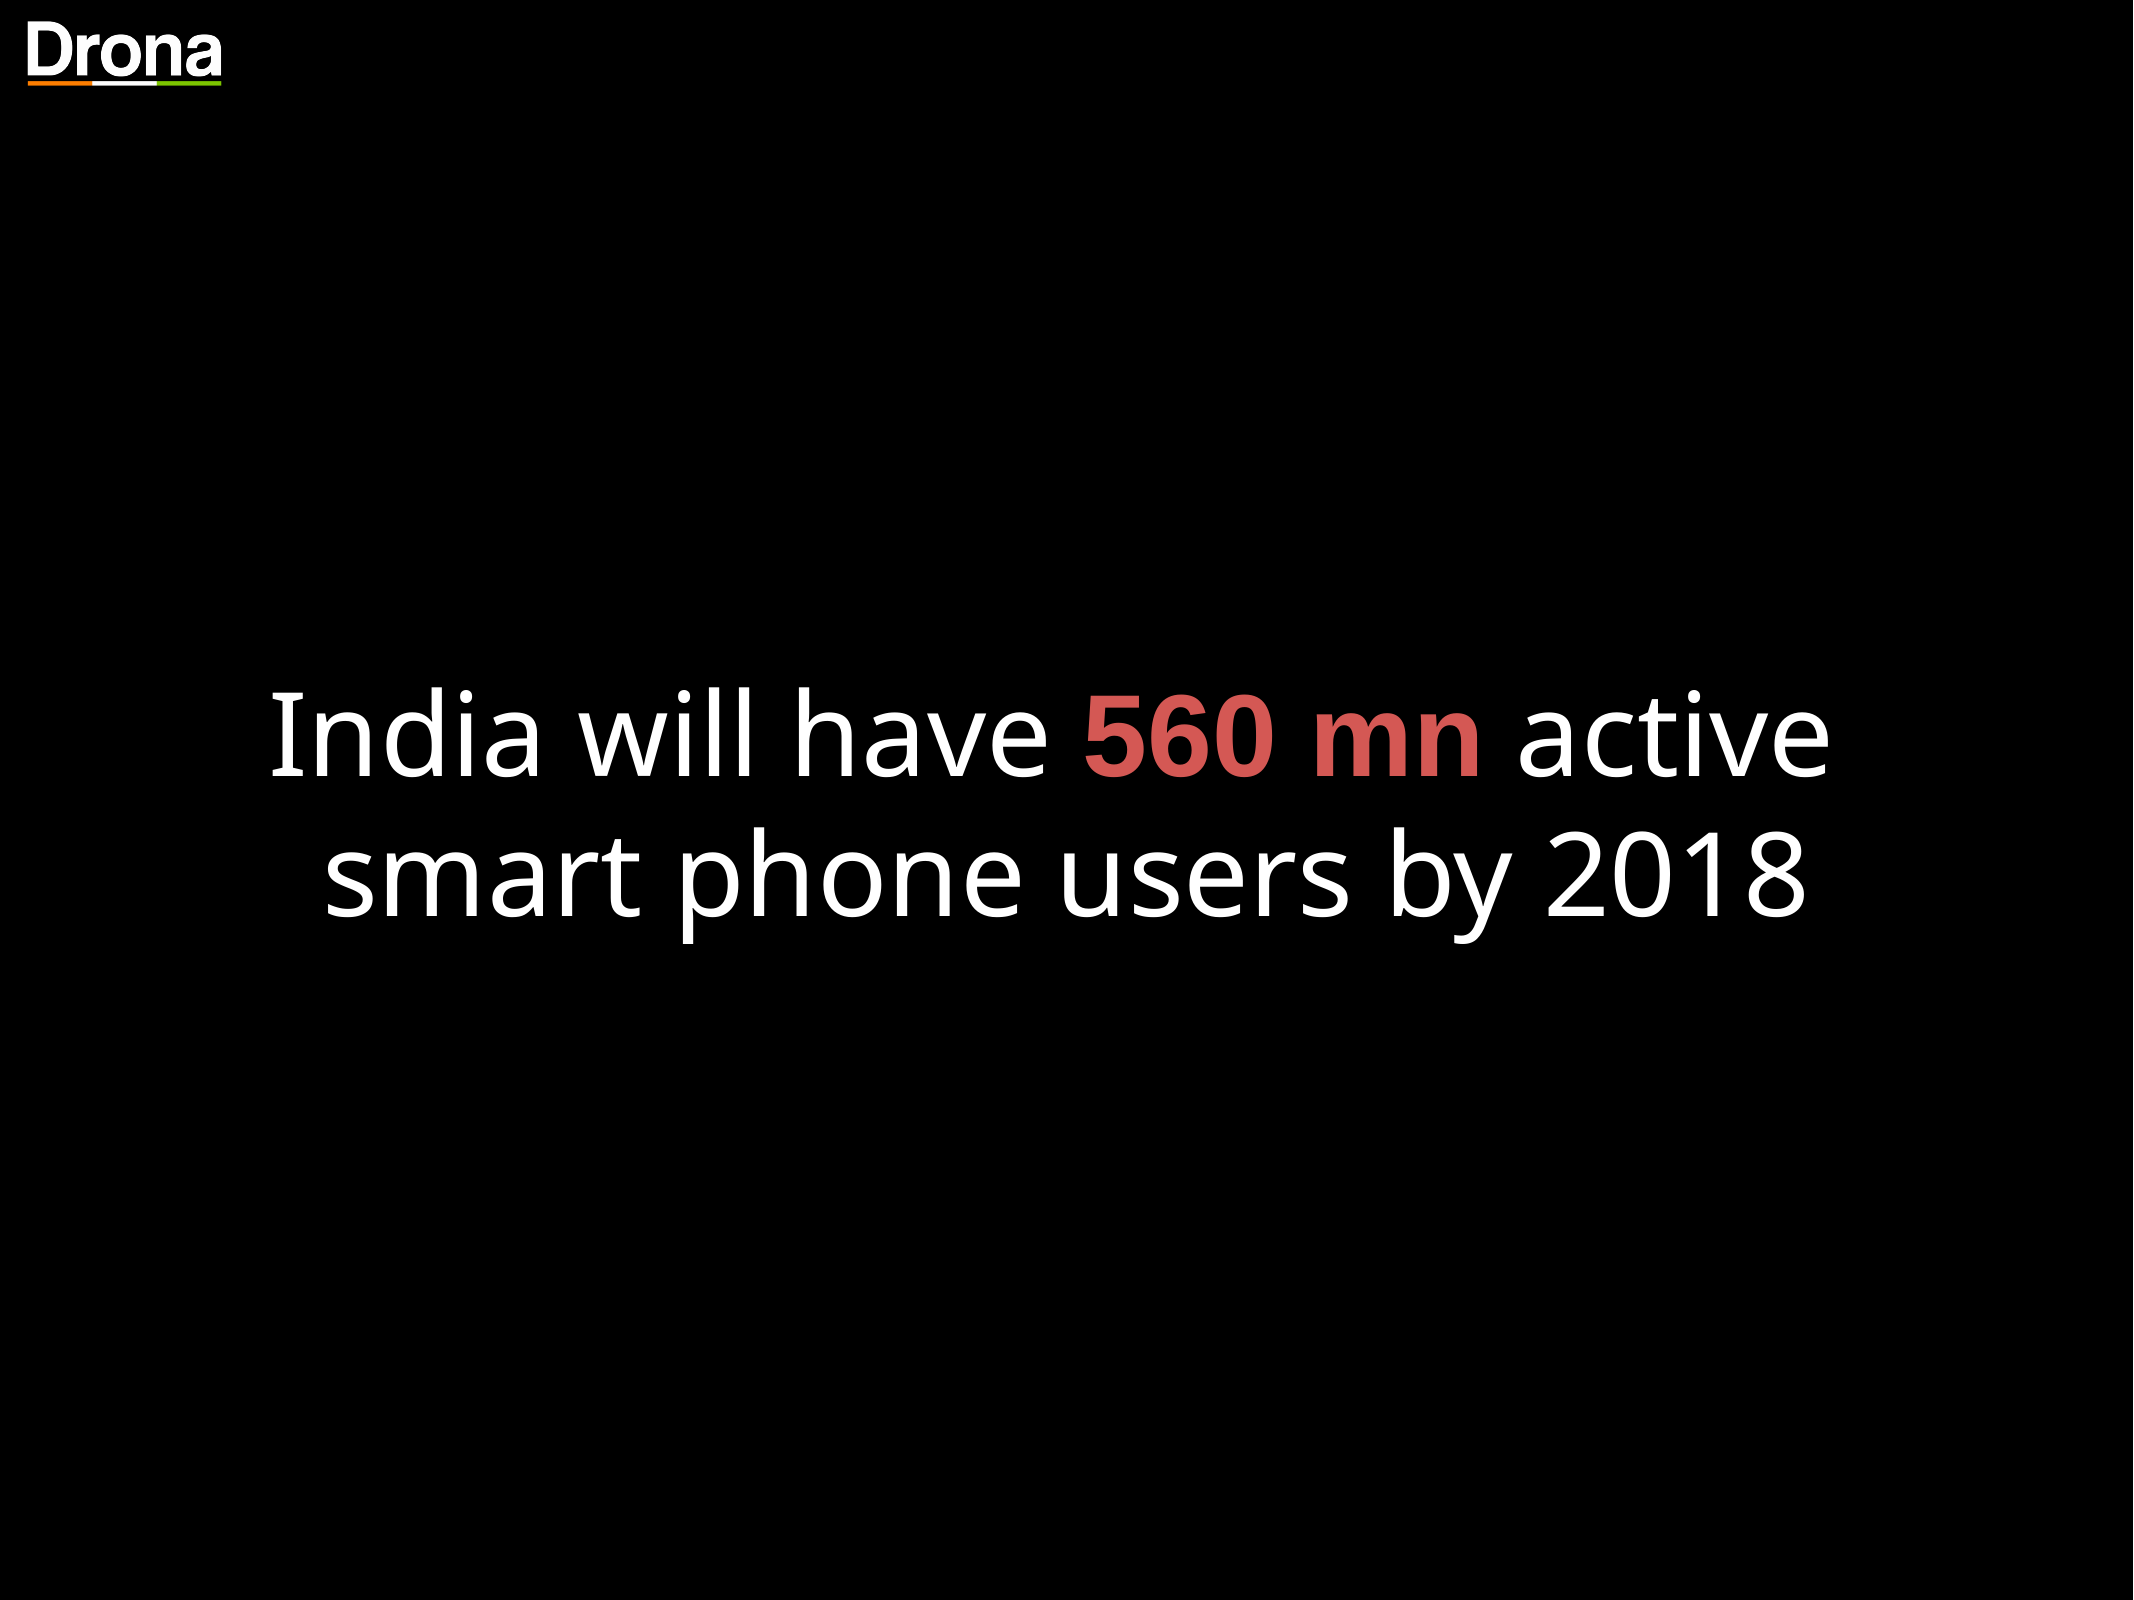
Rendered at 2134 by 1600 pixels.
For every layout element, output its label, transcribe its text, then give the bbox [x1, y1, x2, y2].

picture [18, 13, 232, 95]
title India will have 560 mn active smart phone users by 2018 [207, 598, 1926, 1001]
